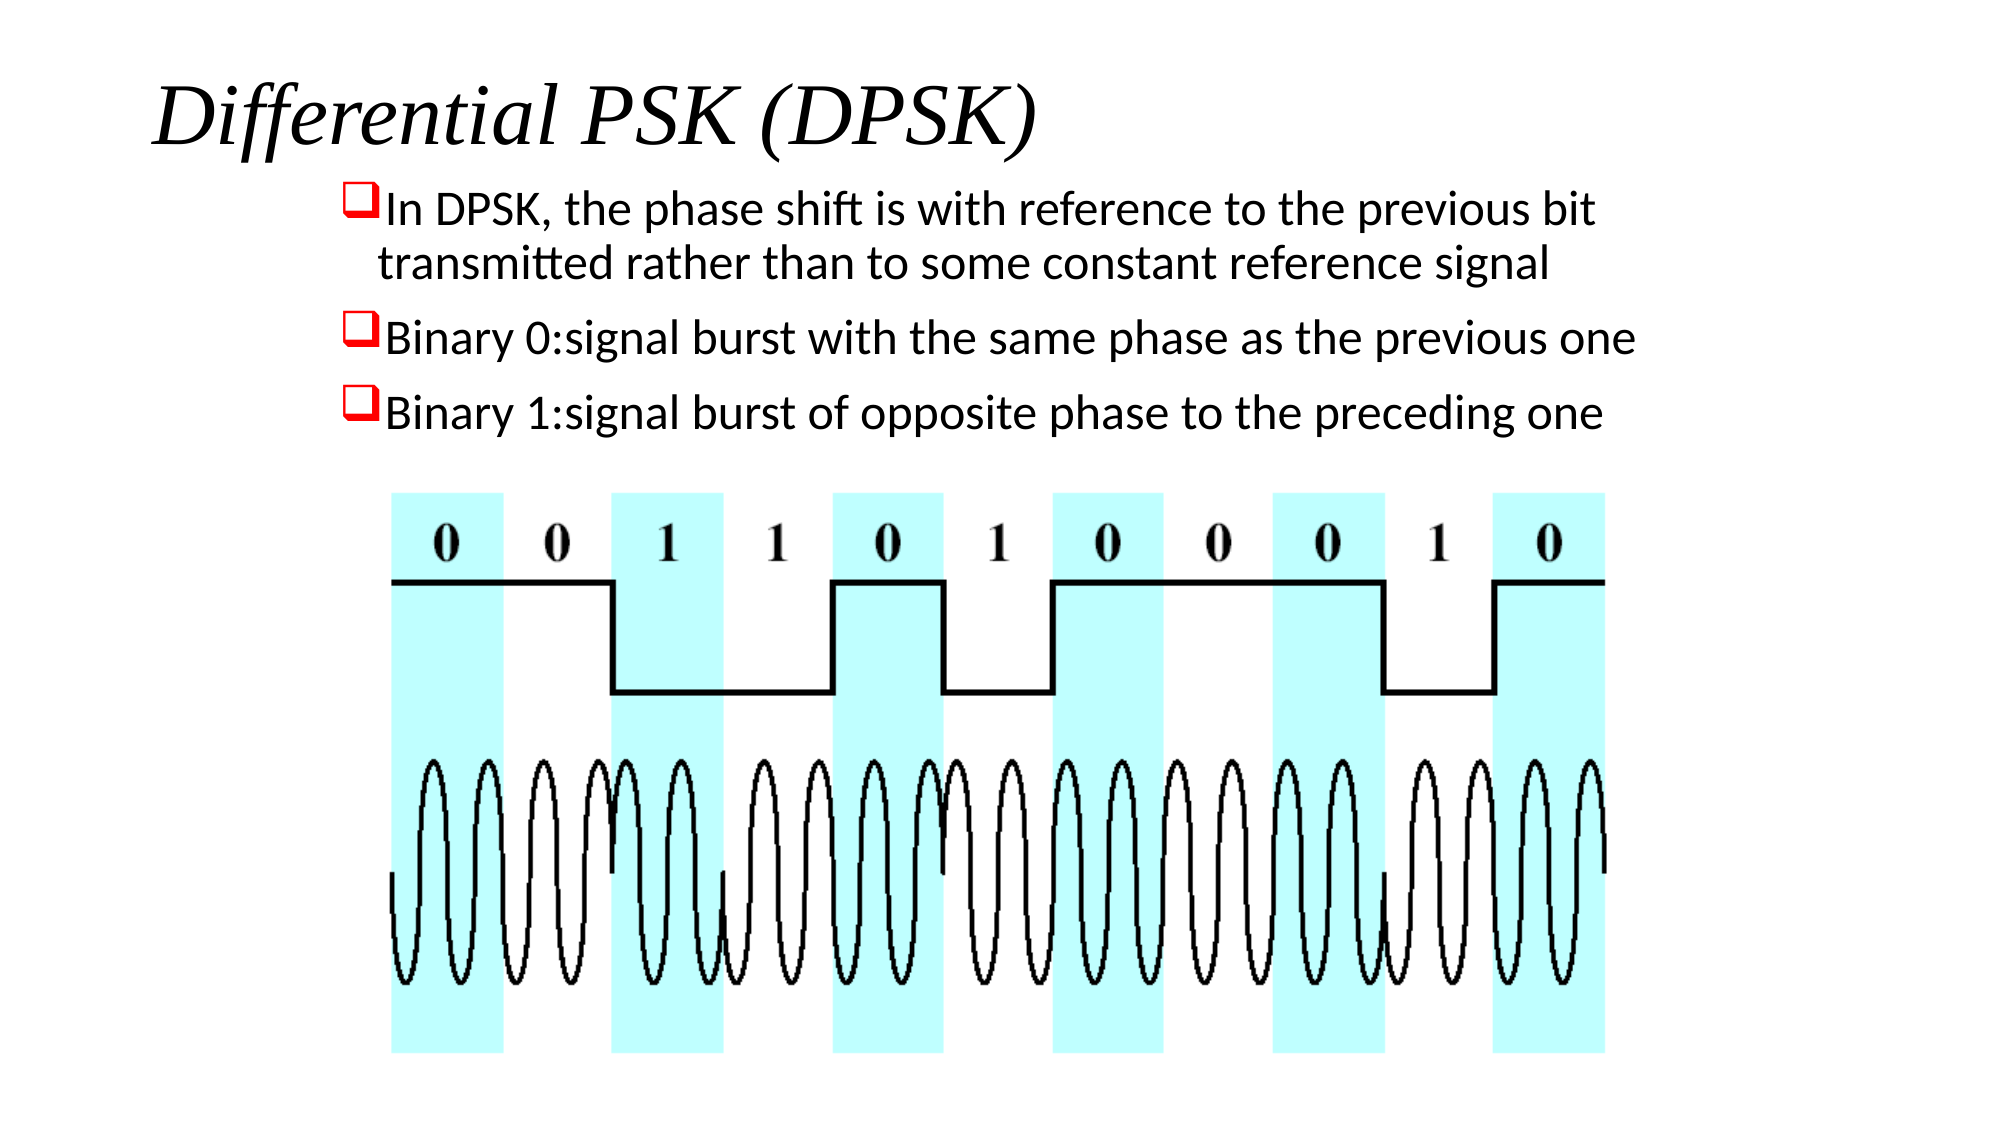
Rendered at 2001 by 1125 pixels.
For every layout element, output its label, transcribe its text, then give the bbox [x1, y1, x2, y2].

title Differential PSK (DPSK) [137, 59, 1863, 278]
list In DPSK, the phase shift is with reference to the previous bit transmitted rather than to some constant reference signal Binary 0:signal burst with the same phase as the previous one Binary 1:signal burst of opposite phase to the preceding one [324, 174, 1675, 1005]
picture [387, 487, 1613, 1058]
